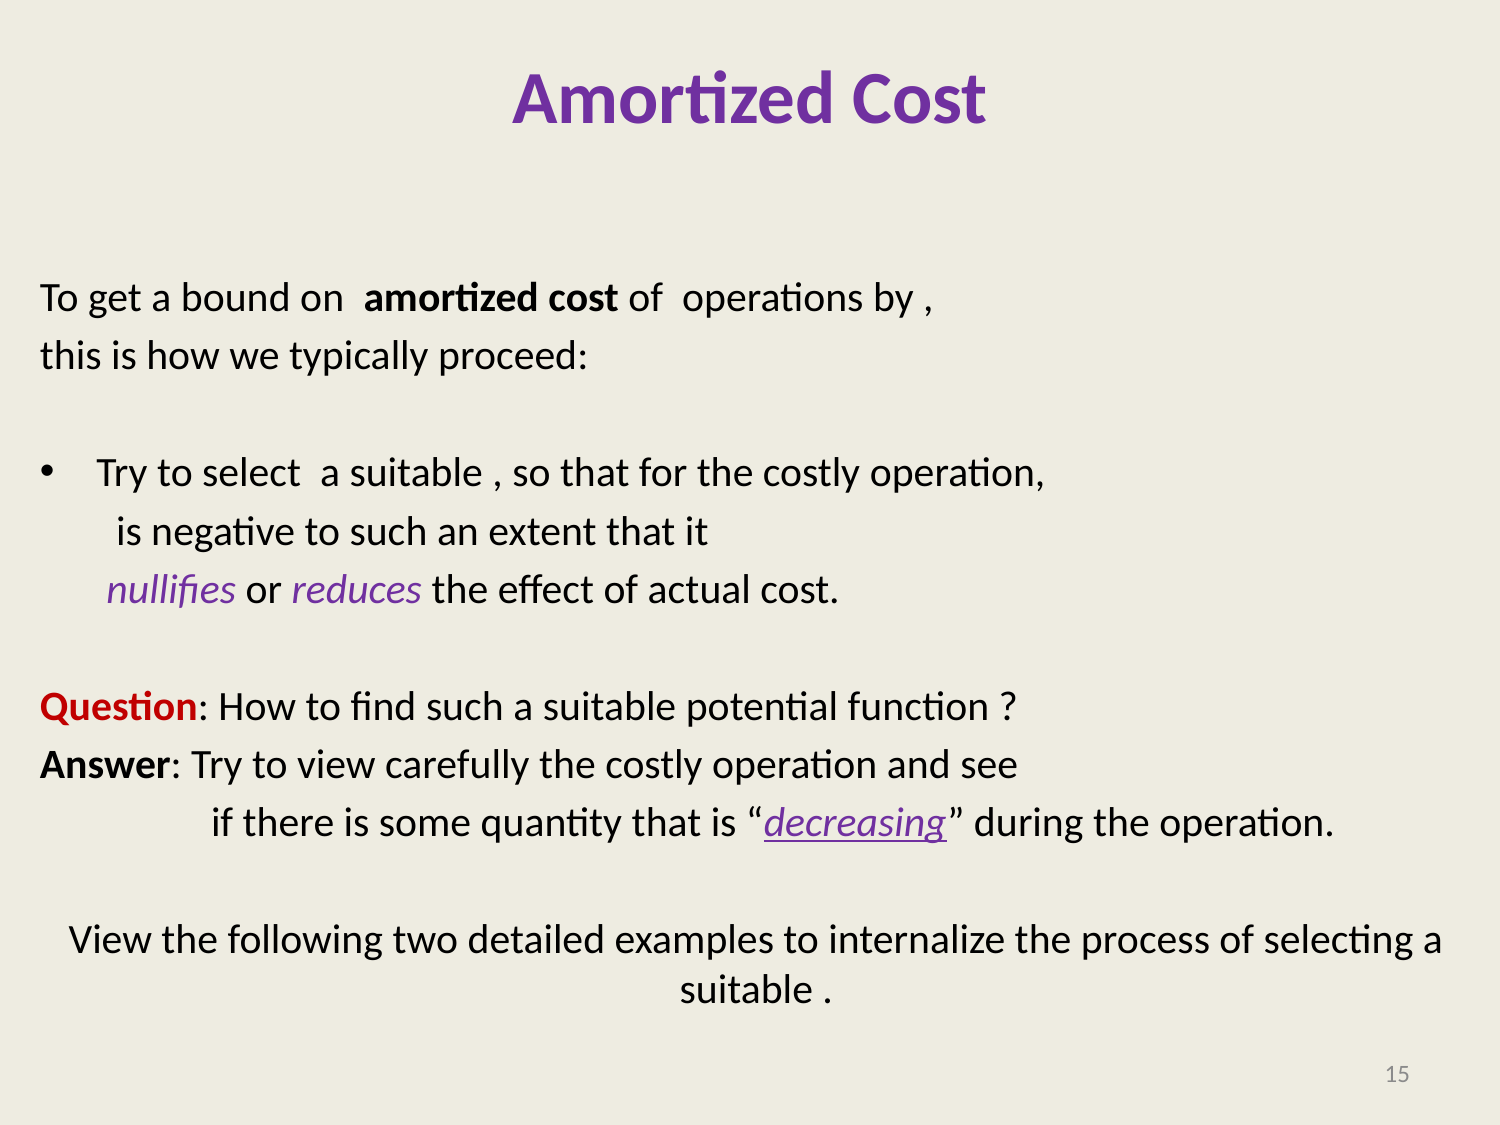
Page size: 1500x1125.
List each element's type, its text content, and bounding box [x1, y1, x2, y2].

slide_number 15 [1074, 1042, 1425, 1103]
title Amortized Cost [75, 45, 1425, 233]
